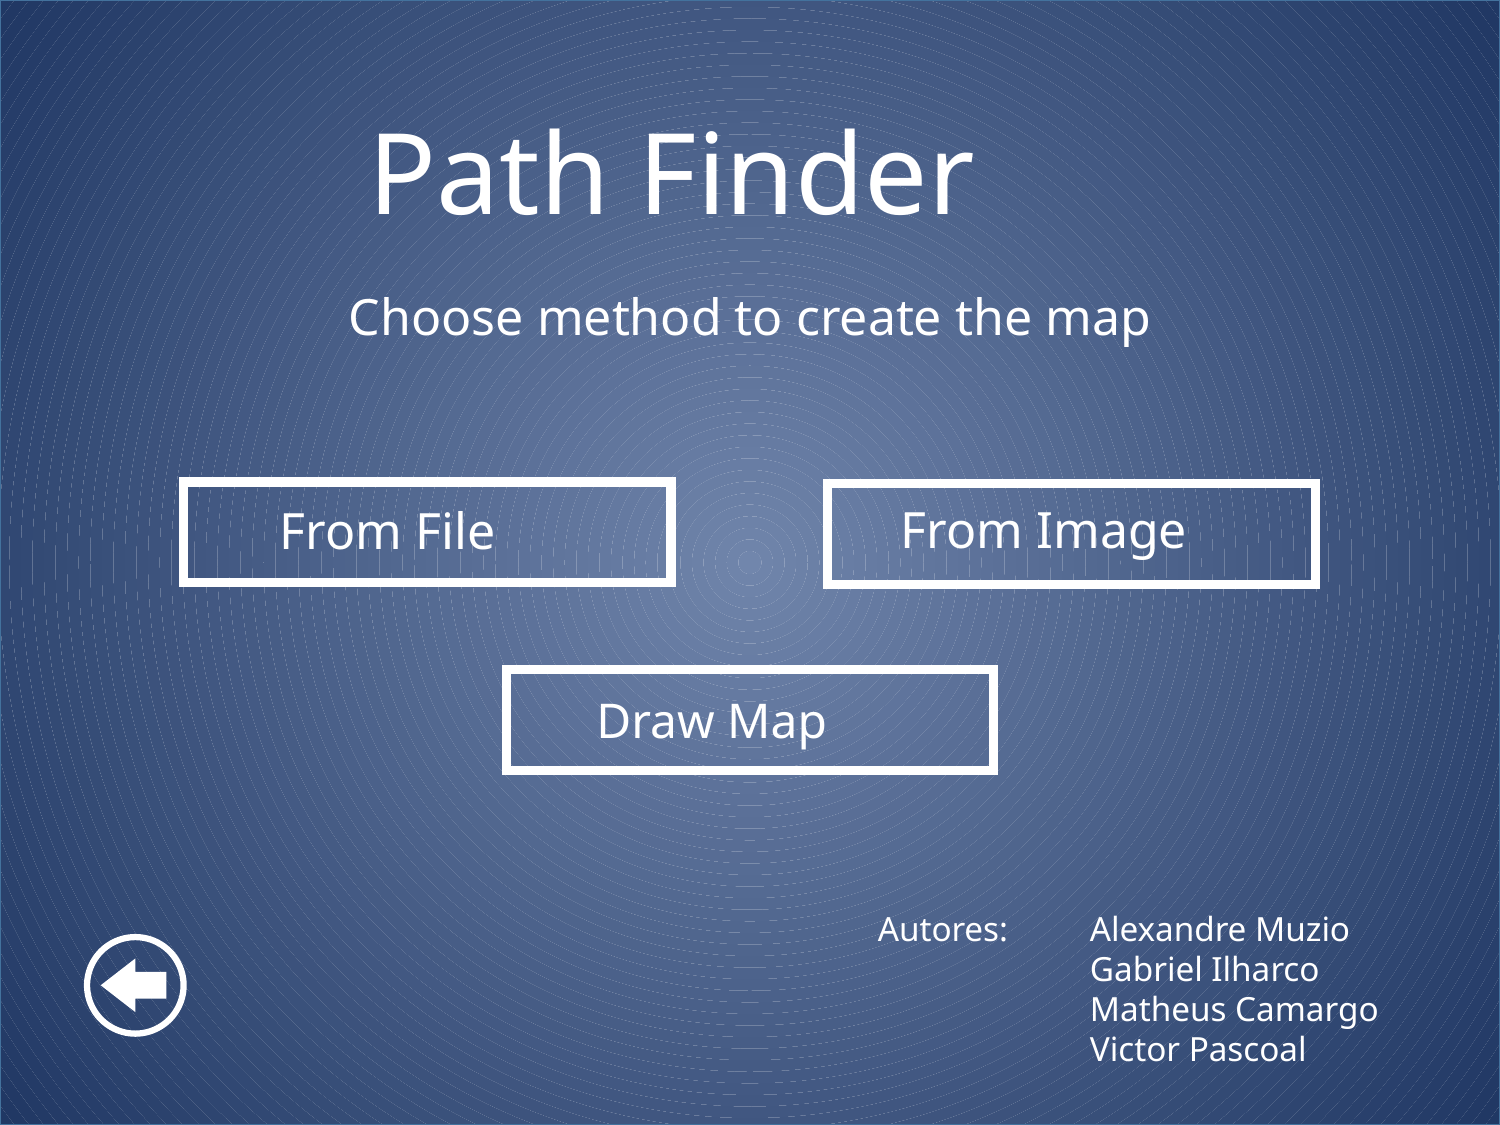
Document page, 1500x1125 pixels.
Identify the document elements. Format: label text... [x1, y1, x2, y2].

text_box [87, 937, 184, 1034]
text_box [506, 669, 994, 771]
text_box Path Finder [353, 94, 1295, 245]
text_box Autores: [863, 900, 1087, 956]
text_box [0, 0, 1500, 1125]
text_box Choose method to create the map [180, 277, 1320, 353]
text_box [183, 481, 678, 583]
text_box Alexandre Muzio Gabriel Ilharco Matheus Camargo Victor Pascoal [1075, 900, 1500, 1076]
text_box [827, 483, 1316, 585]
